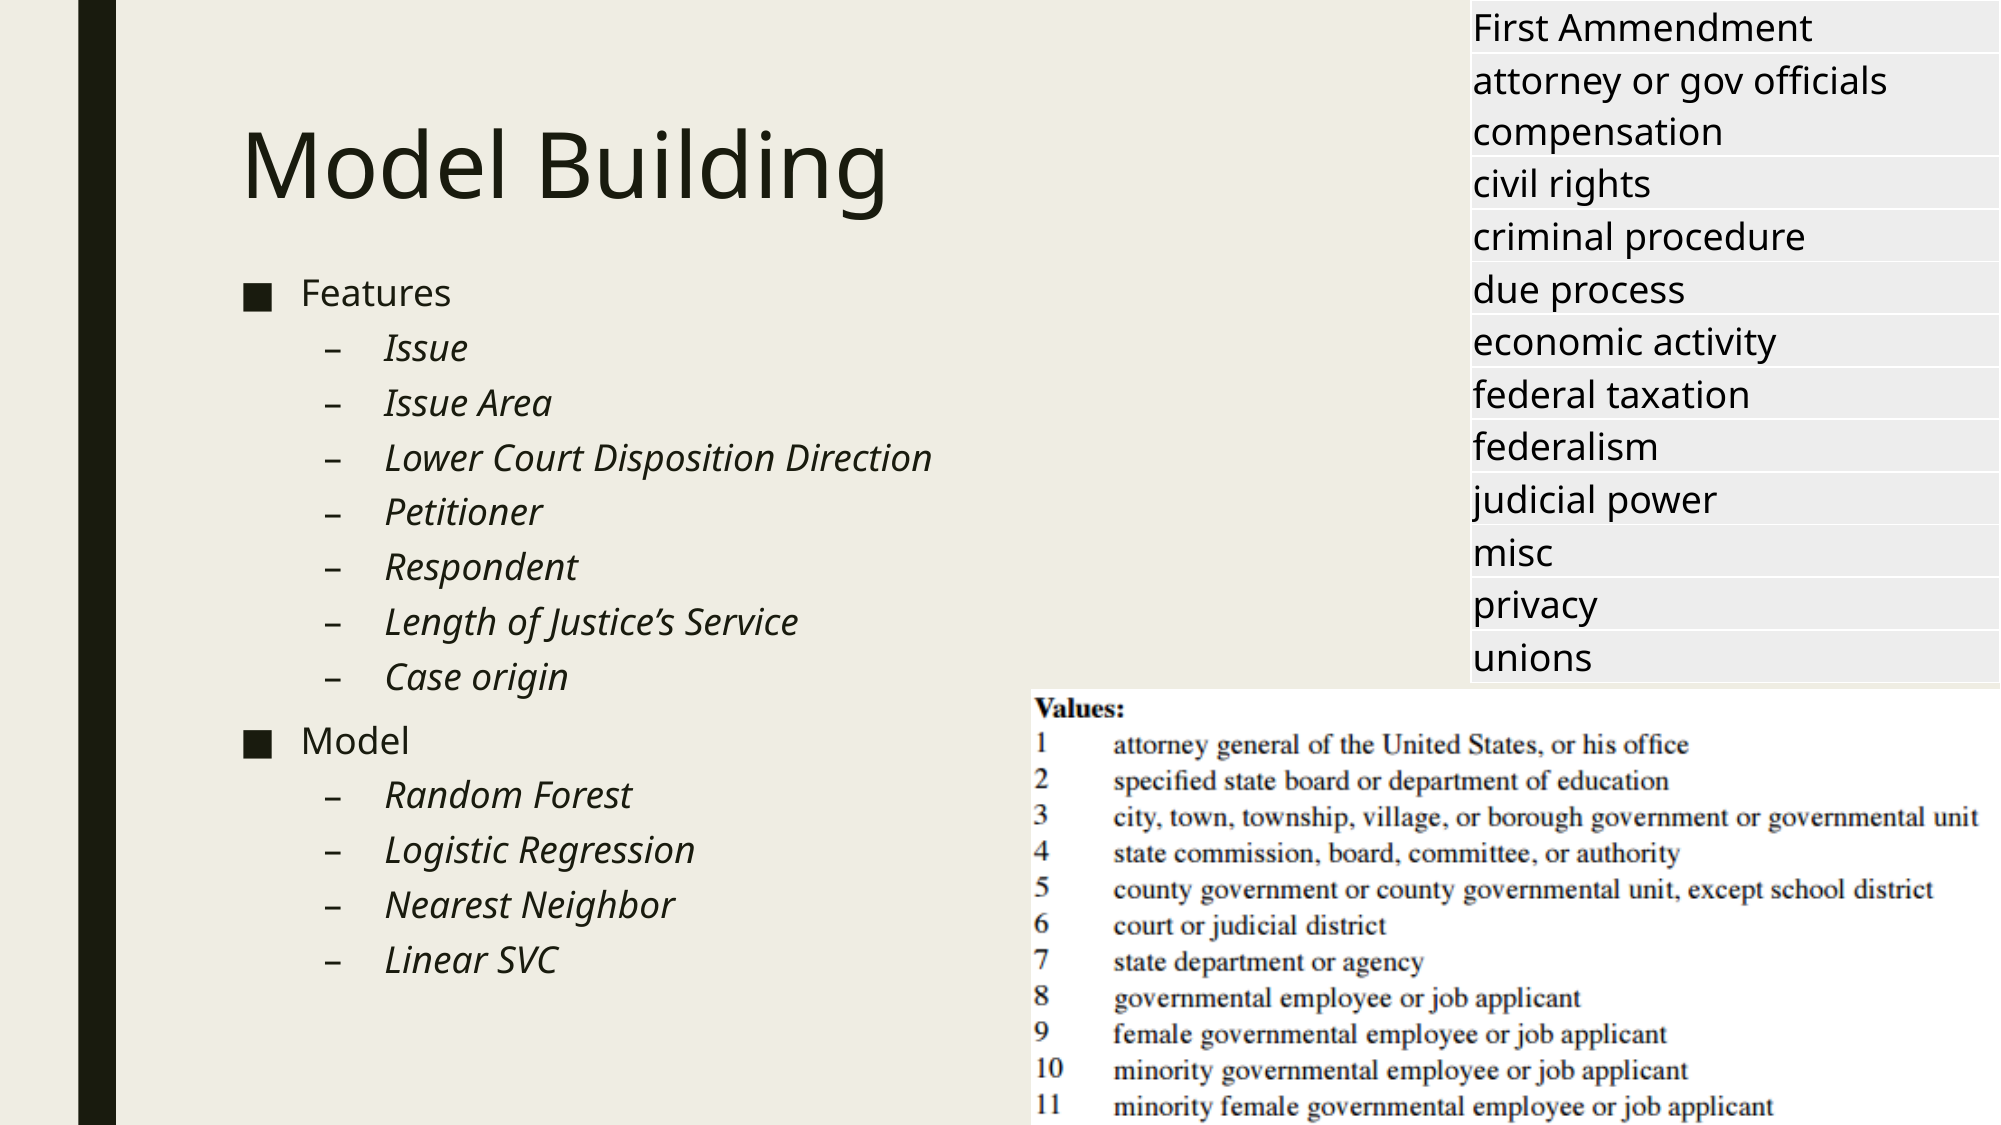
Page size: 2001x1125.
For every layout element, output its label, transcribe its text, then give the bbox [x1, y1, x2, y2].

list Features Issue Issue Area Lower Court Disposition Direction Petitioner Respondent Length of Justice’s Service Case origin Model Random Forest Logistic Regression Nearest Neighbor Linear SVC [225, 265, 1800, 990]
table_cell economic activity [1472, 315, 1999, 366]
table_header First Ammendment [1472, 1, 1999, 52]
table_cell judicial power [1472, 473, 1999, 524]
table_cell federal taxation [1472, 368, 1999, 418]
table_cell due process [1472, 262, 1999, 313]
table_cell criminal procedure [1472, 210, 1999, 261]
table_cell civil rights [1472, 157, 1999, 208]
table_cell unions [1472, 631, 1999, 682]
table_cell federalism [1472, 420, 1999, 471]
table_cell privacy [1472, 578, 1999, 629]
table_cell attorney or gov officials compensation [1472, 54, 1999, 155]
picture [1031, 689, 2000, 1125]
table_cell misc [1472, 525, 1999, 576]
title Model Building [225, 112, 1470, 265]
